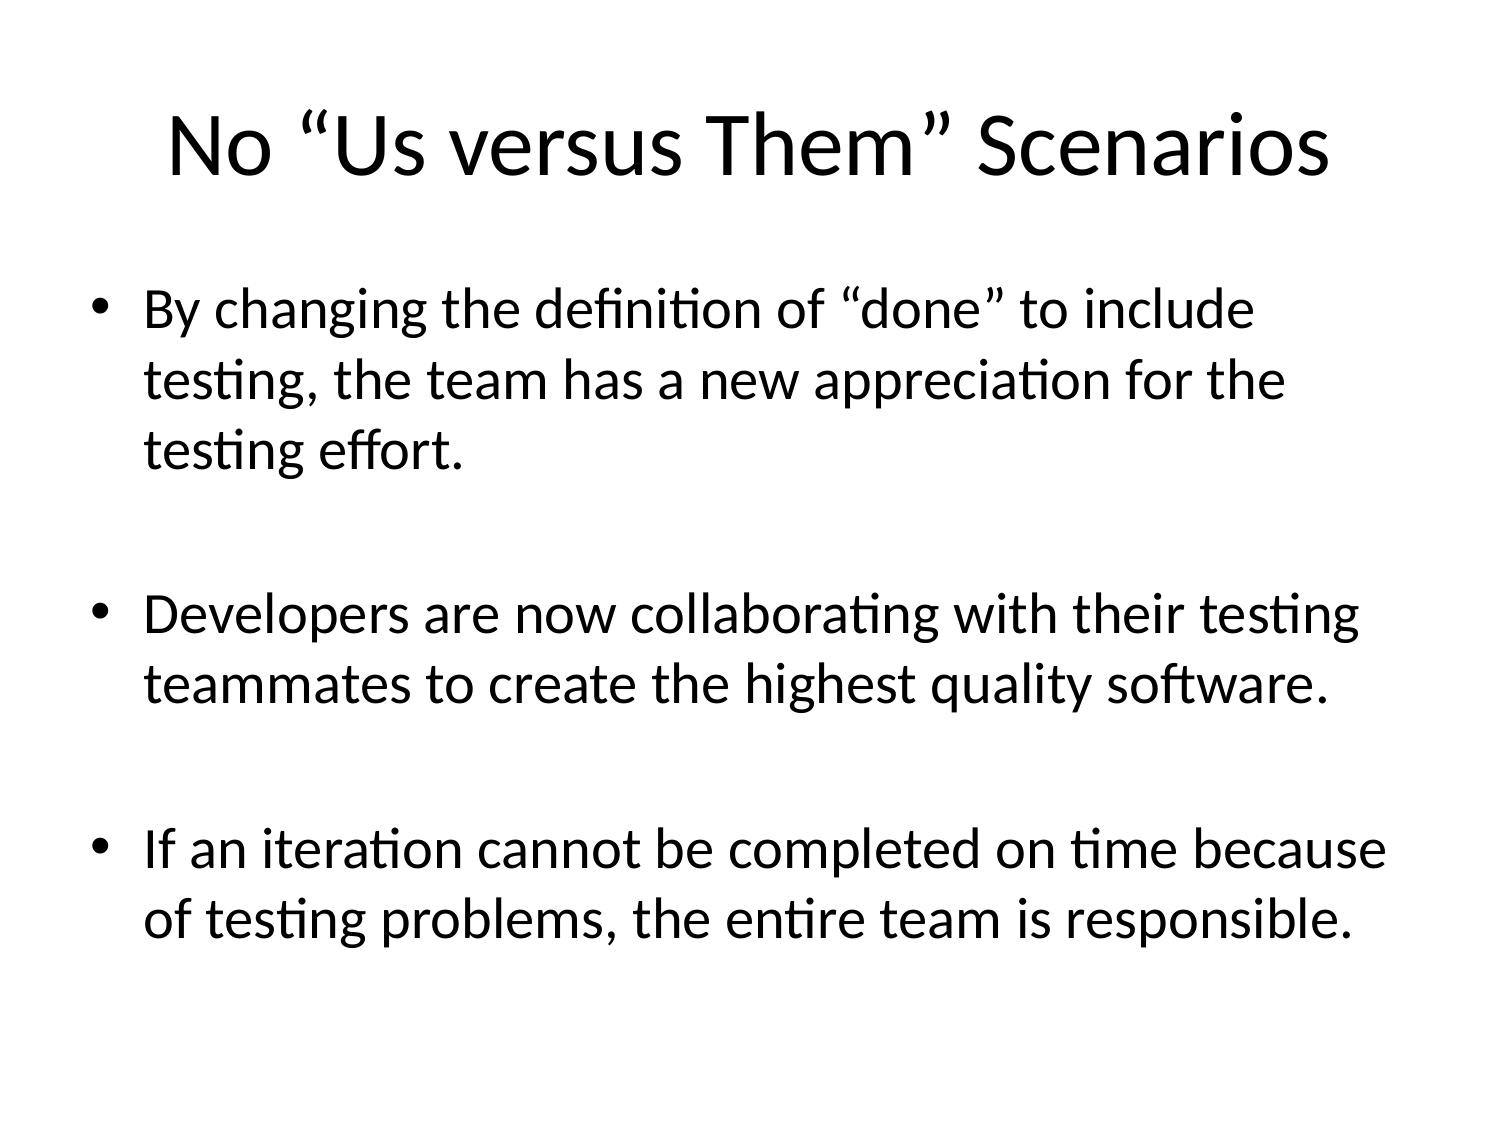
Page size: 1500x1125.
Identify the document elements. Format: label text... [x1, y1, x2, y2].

list By changing the definition of “done” to include testing, the team has a new appreciation for the testing effort. Developers are now collaborating with their testing teammates to create the highest quality software. If an iteration cannot be completed on time because of testing problems, the entire team is responsible. [75, 262, 1425, 1005]
title No “Us versus Them” Scenarios [75, 45, 1425, 233]
